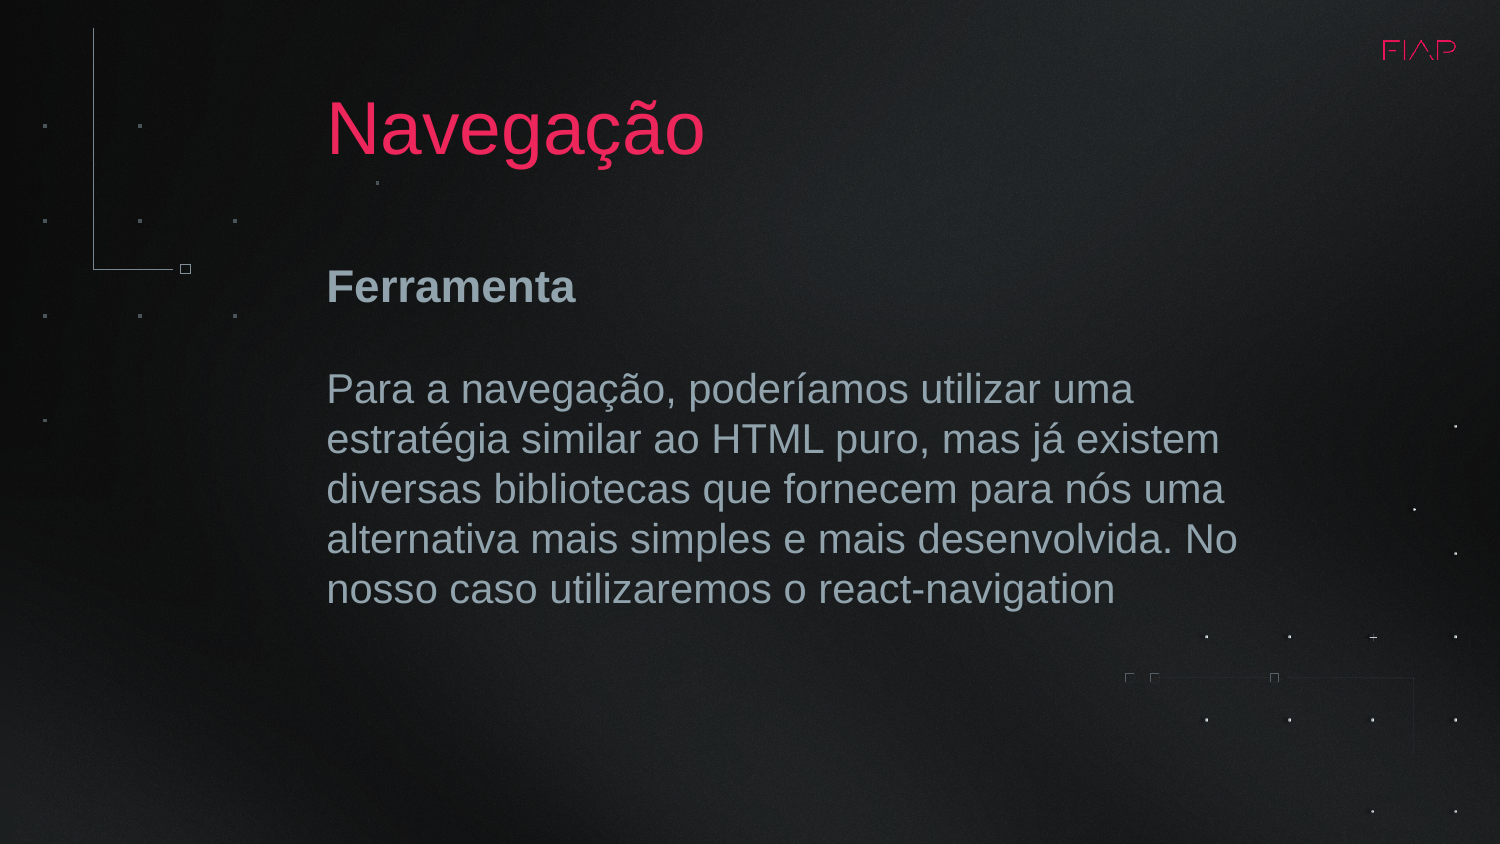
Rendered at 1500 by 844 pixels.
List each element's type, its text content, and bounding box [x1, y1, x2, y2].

text_box Navegação [383, 72, 1126, 177]
text_box Ferramenta Para a navegação, poderíamos utilizar uma estratégia similar ao HTML puro, mas já existem diversas bibliotecas que fornecem para nós uma alternativa mais simples e mais desenvolvida. No nosso caso utilizaremos o react-navigation [311, 249, 1292, 620]
picture [0, 0, 1500, 844]
